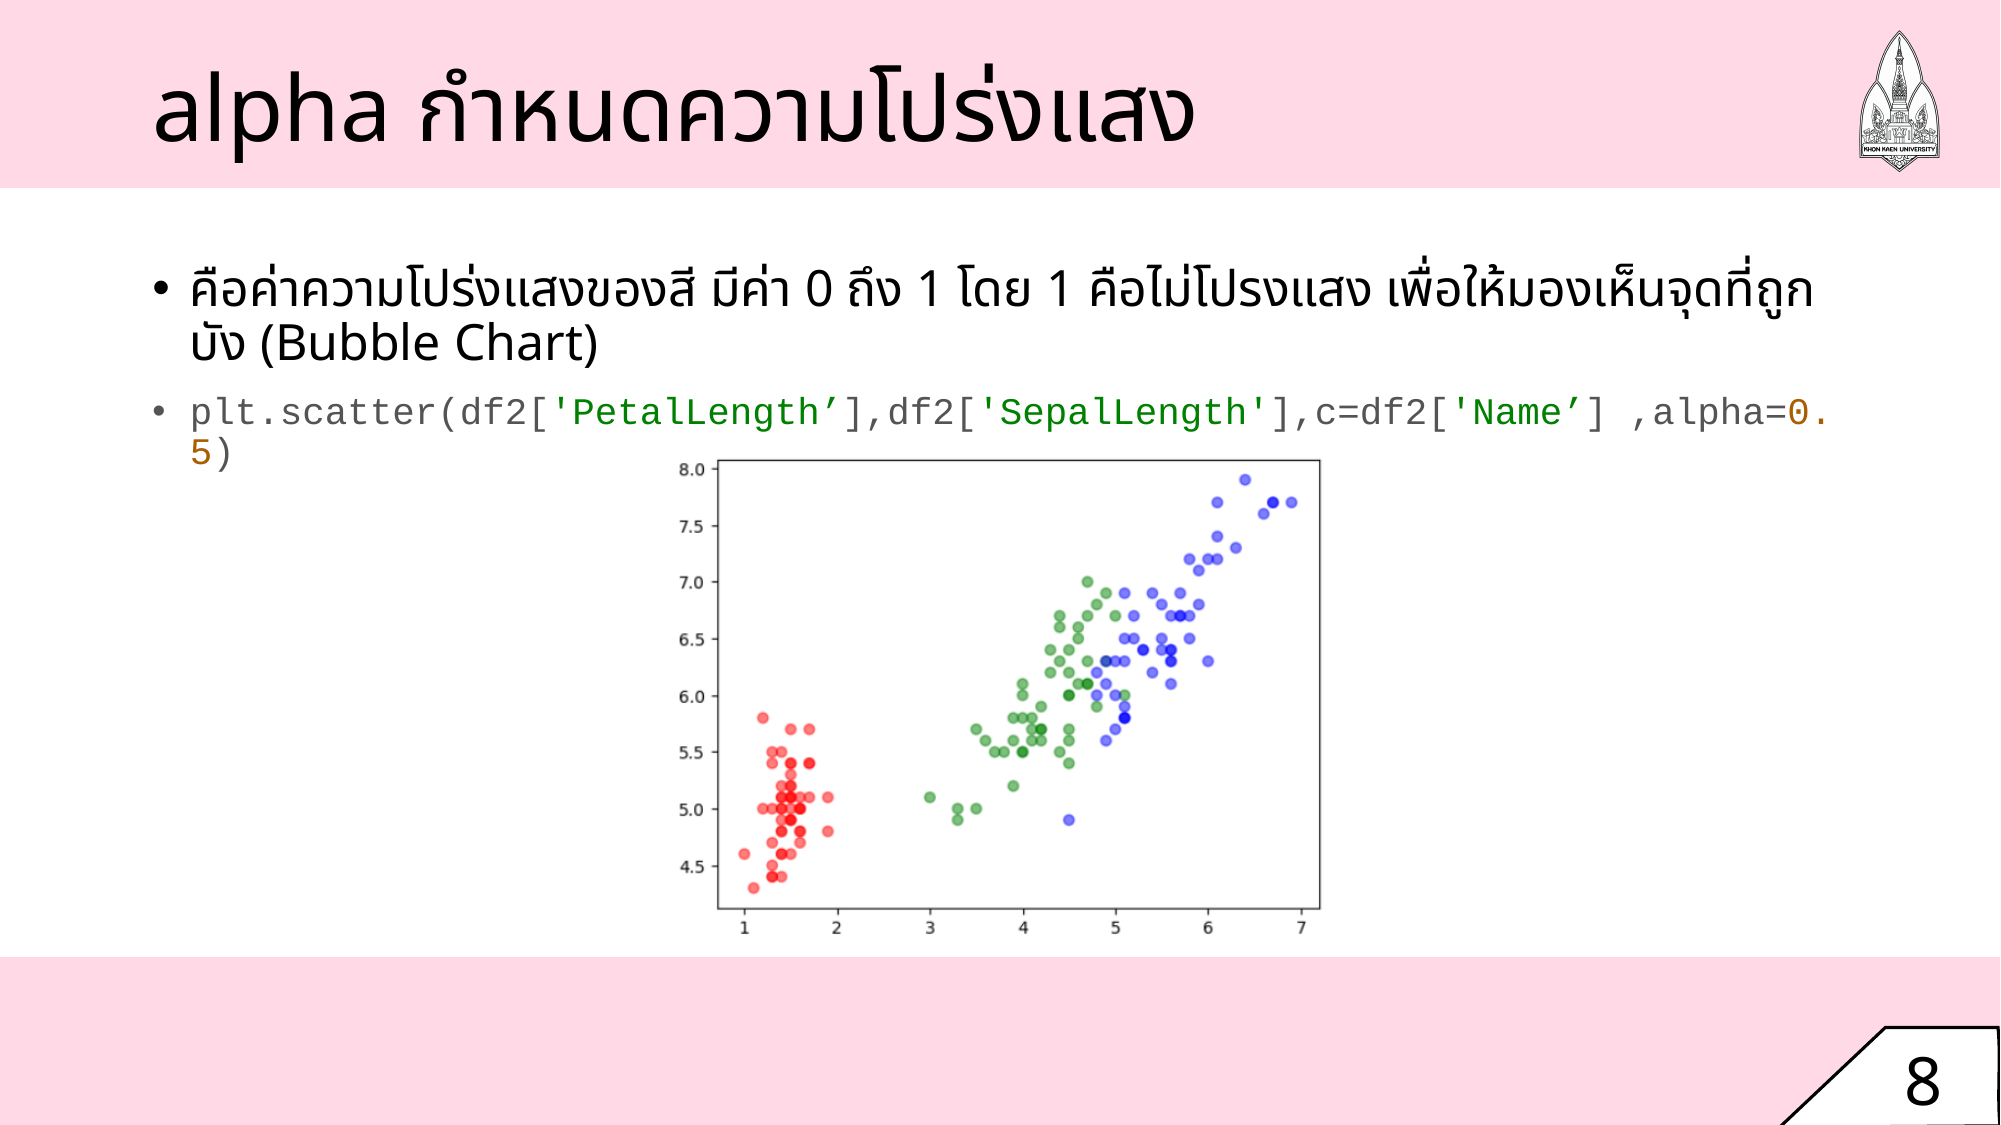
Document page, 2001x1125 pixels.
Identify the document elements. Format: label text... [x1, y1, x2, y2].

picture [671, 450, 1329, 945]
title alpha กำหนดความโปร่งแสง [137, 3, 1863, 221]
text_box 8 [1889, 1031, 1982, 1125]
text_box [0, 957, 2000, 1125]
text_box [0, 0, 2000, 188]
picture [1812, 19, 1993, 187]
list คือค่าความโปร่งแสงของสี มีค่า 0 ถึง 1 โดย 1 คือไม่โปรงแสง เพื่อให้มองเห็นจุดที่ถูกบัง (Bubble Chart) plt.scatter(df2['PetalLength’],df2['SepalLength'],c=df2['Name’] ,alpha=0.5) [137, 255, 1863, 970]
text_box [1779, 1025, 2000, 1125]
